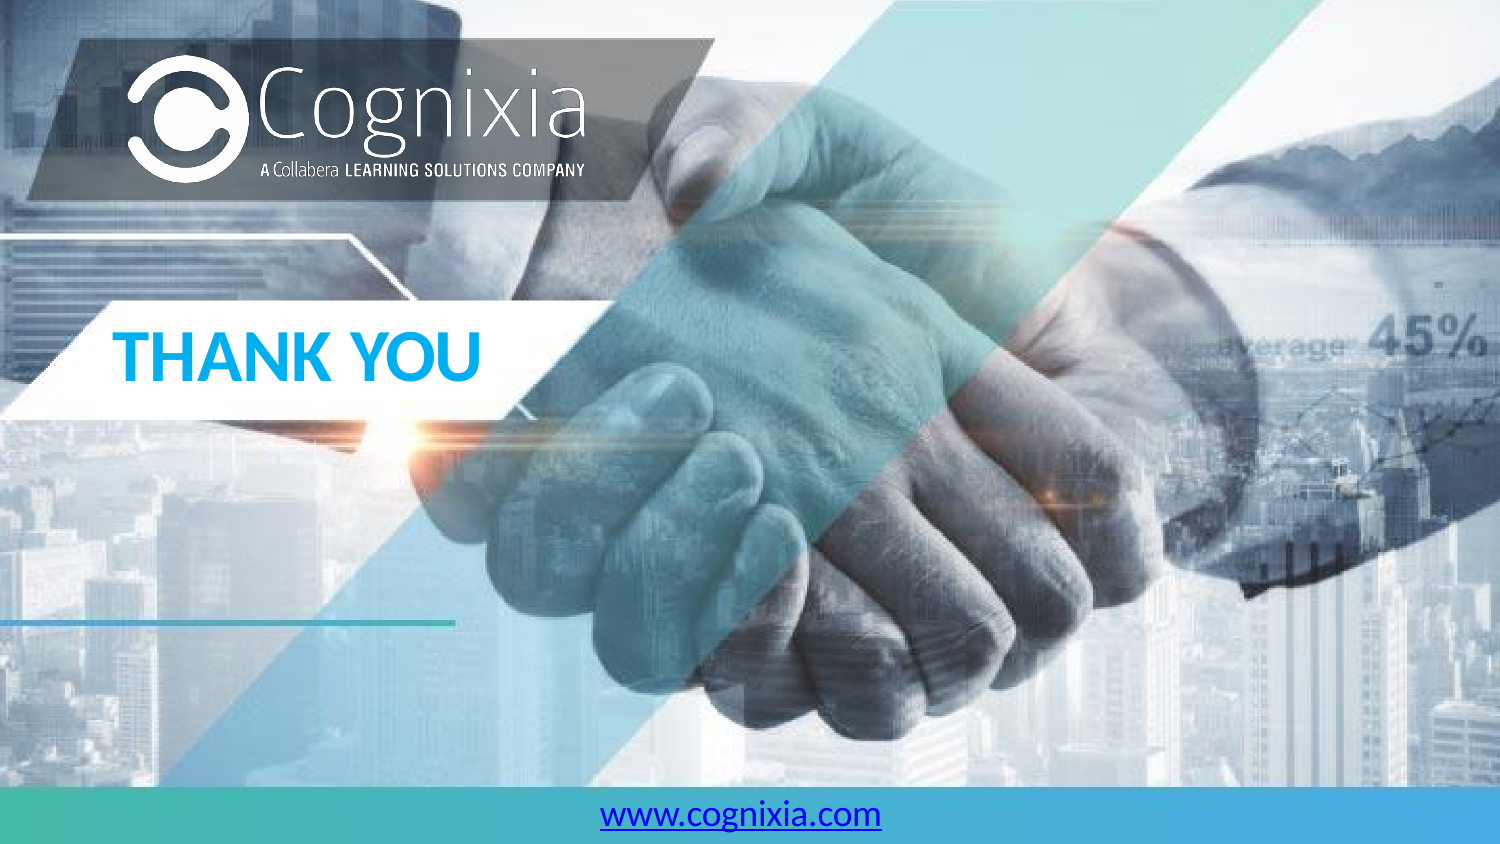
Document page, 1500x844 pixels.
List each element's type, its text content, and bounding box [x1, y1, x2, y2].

picture [0, 0, 1500, 844]
text_box www.cognixia.com [597, 795, 889, 834]
title THANK YOU [110, 304, 489, 448]
